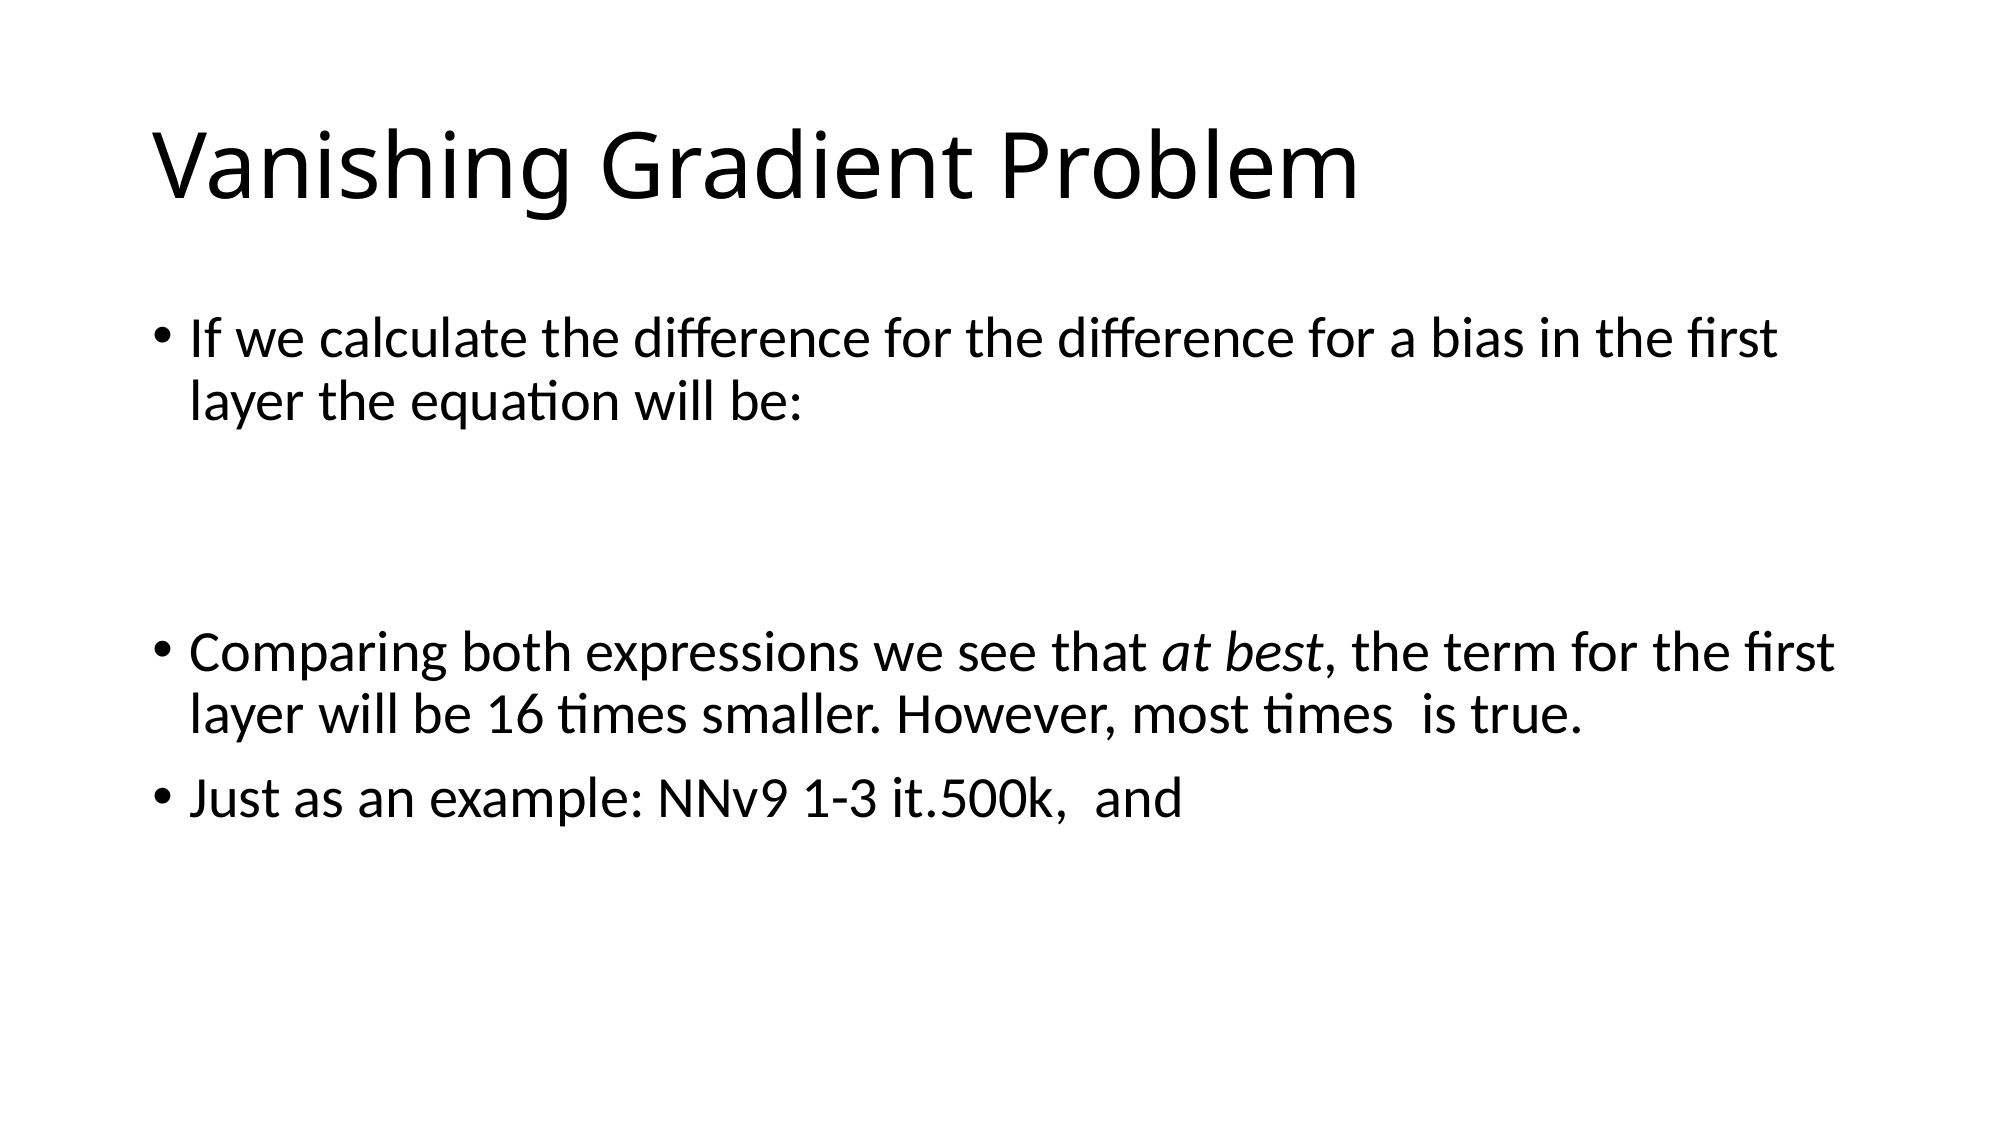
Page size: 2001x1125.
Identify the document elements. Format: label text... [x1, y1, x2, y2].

title Vanishing Gradient Problem [137, 59, 1863, 278]
